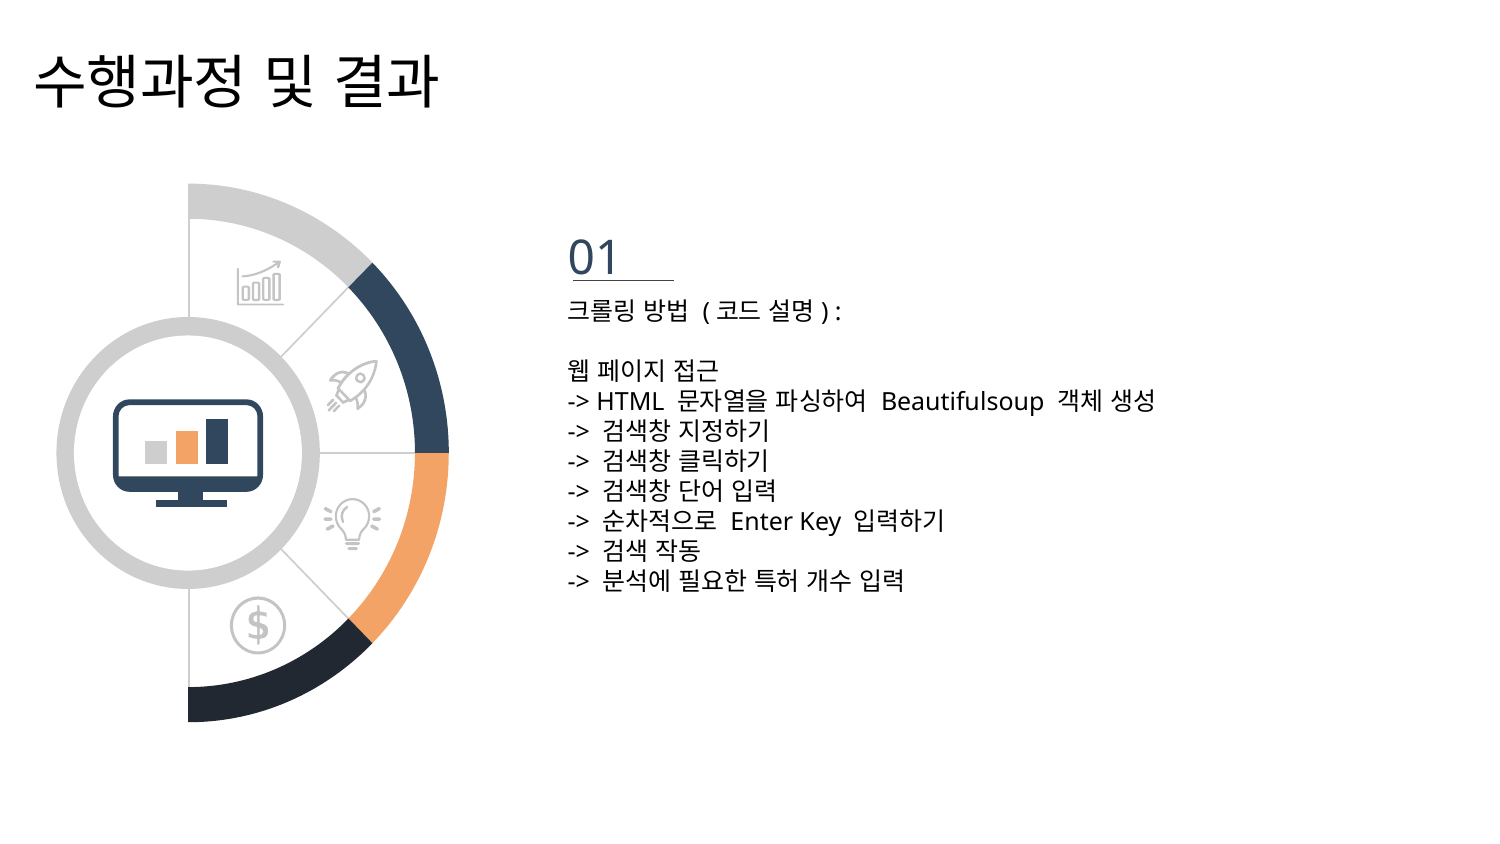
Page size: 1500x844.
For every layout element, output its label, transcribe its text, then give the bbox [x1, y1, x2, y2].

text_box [56, 183, 450, 723]
text_box 크롤링 방법 (코드 설명) : 웹 페이지 접근 -> HTML 문자열을 파싱하여 Beautifulsoup 객체 생성 -> 검색창 지정하기 -> 검색창 클릭하기 -> 검색창 단어 입력 -> 순차적으로 Enter Key 입력하기 -> 검색 작동 -> 분석에 필요한 특허 개수 입력 [552, 280, 1376, 644]
text_box 01 [552, 225, 1376, 280]
text_box 수행과정 및 결과 [18, 7, 847, 153]
